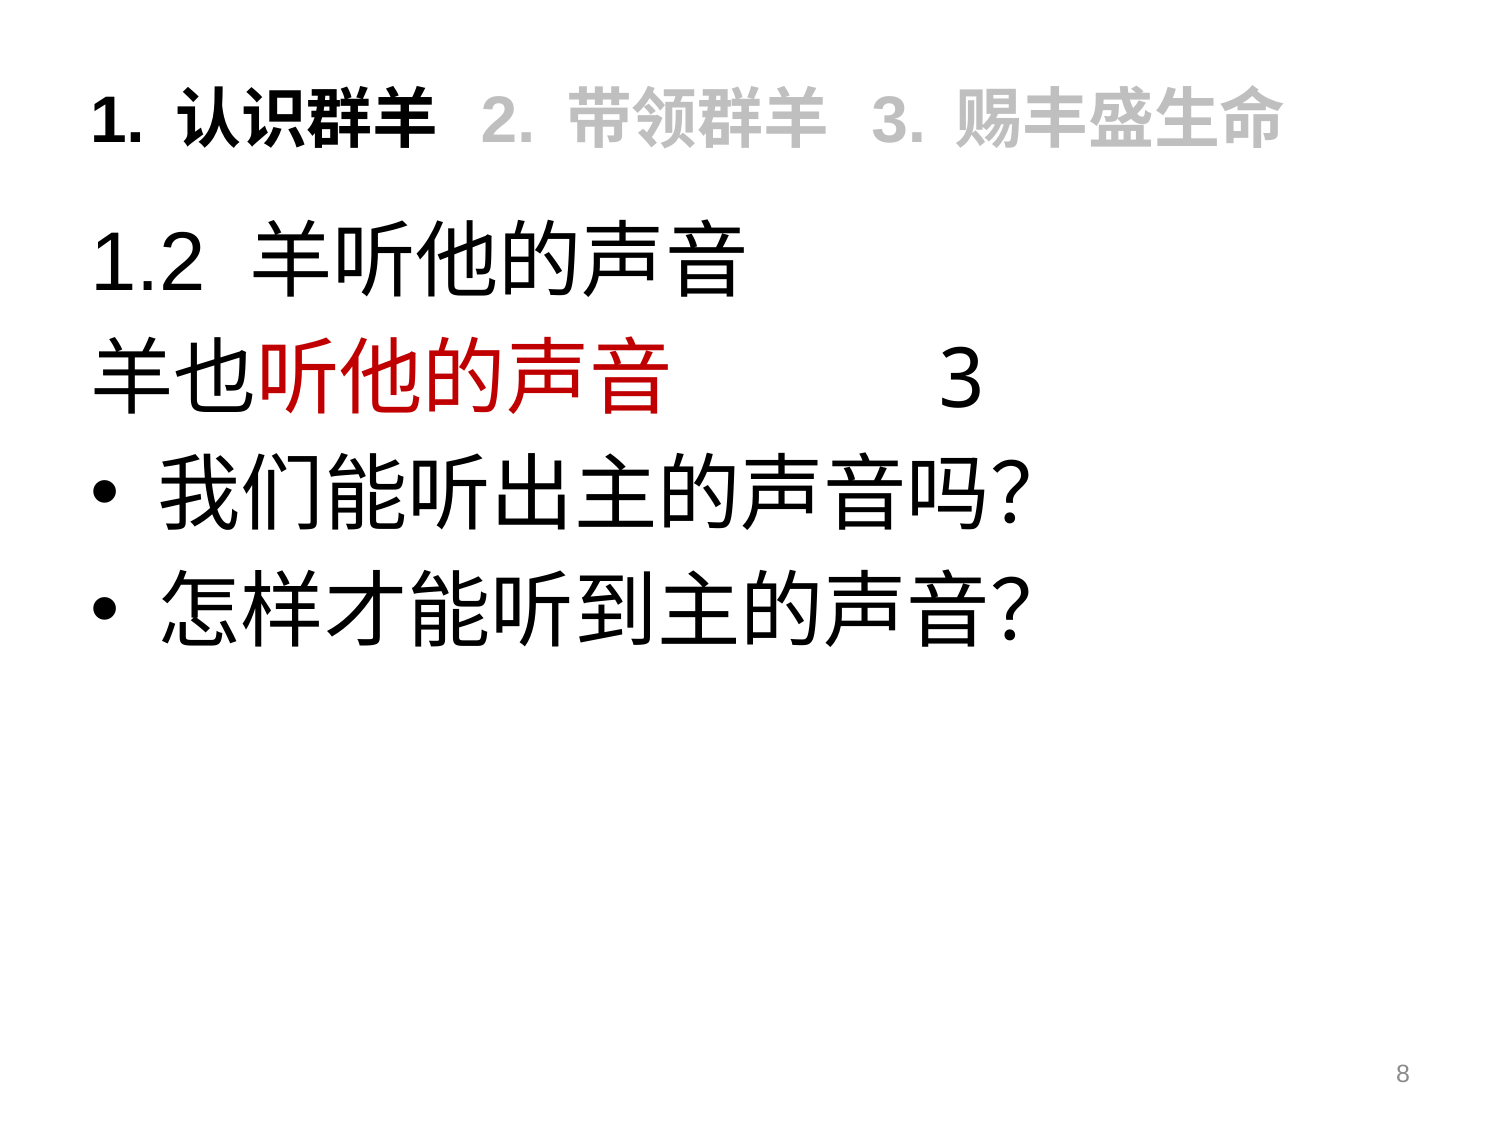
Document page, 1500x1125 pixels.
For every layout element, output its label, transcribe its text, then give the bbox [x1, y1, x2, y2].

slide_number 8 [1074, 1042, 1425, 1103]
list 1.2 羊听他的声音 羊也听他的声音 3 我们能听出主的声音吗？ 怎样才能听到主的声音？ [75, 200, 1425, 1005]
text_box 1. 认识群羊 2. 带领群羊 3. 赐丰盛生命 [74, 45, 1425, 188]
